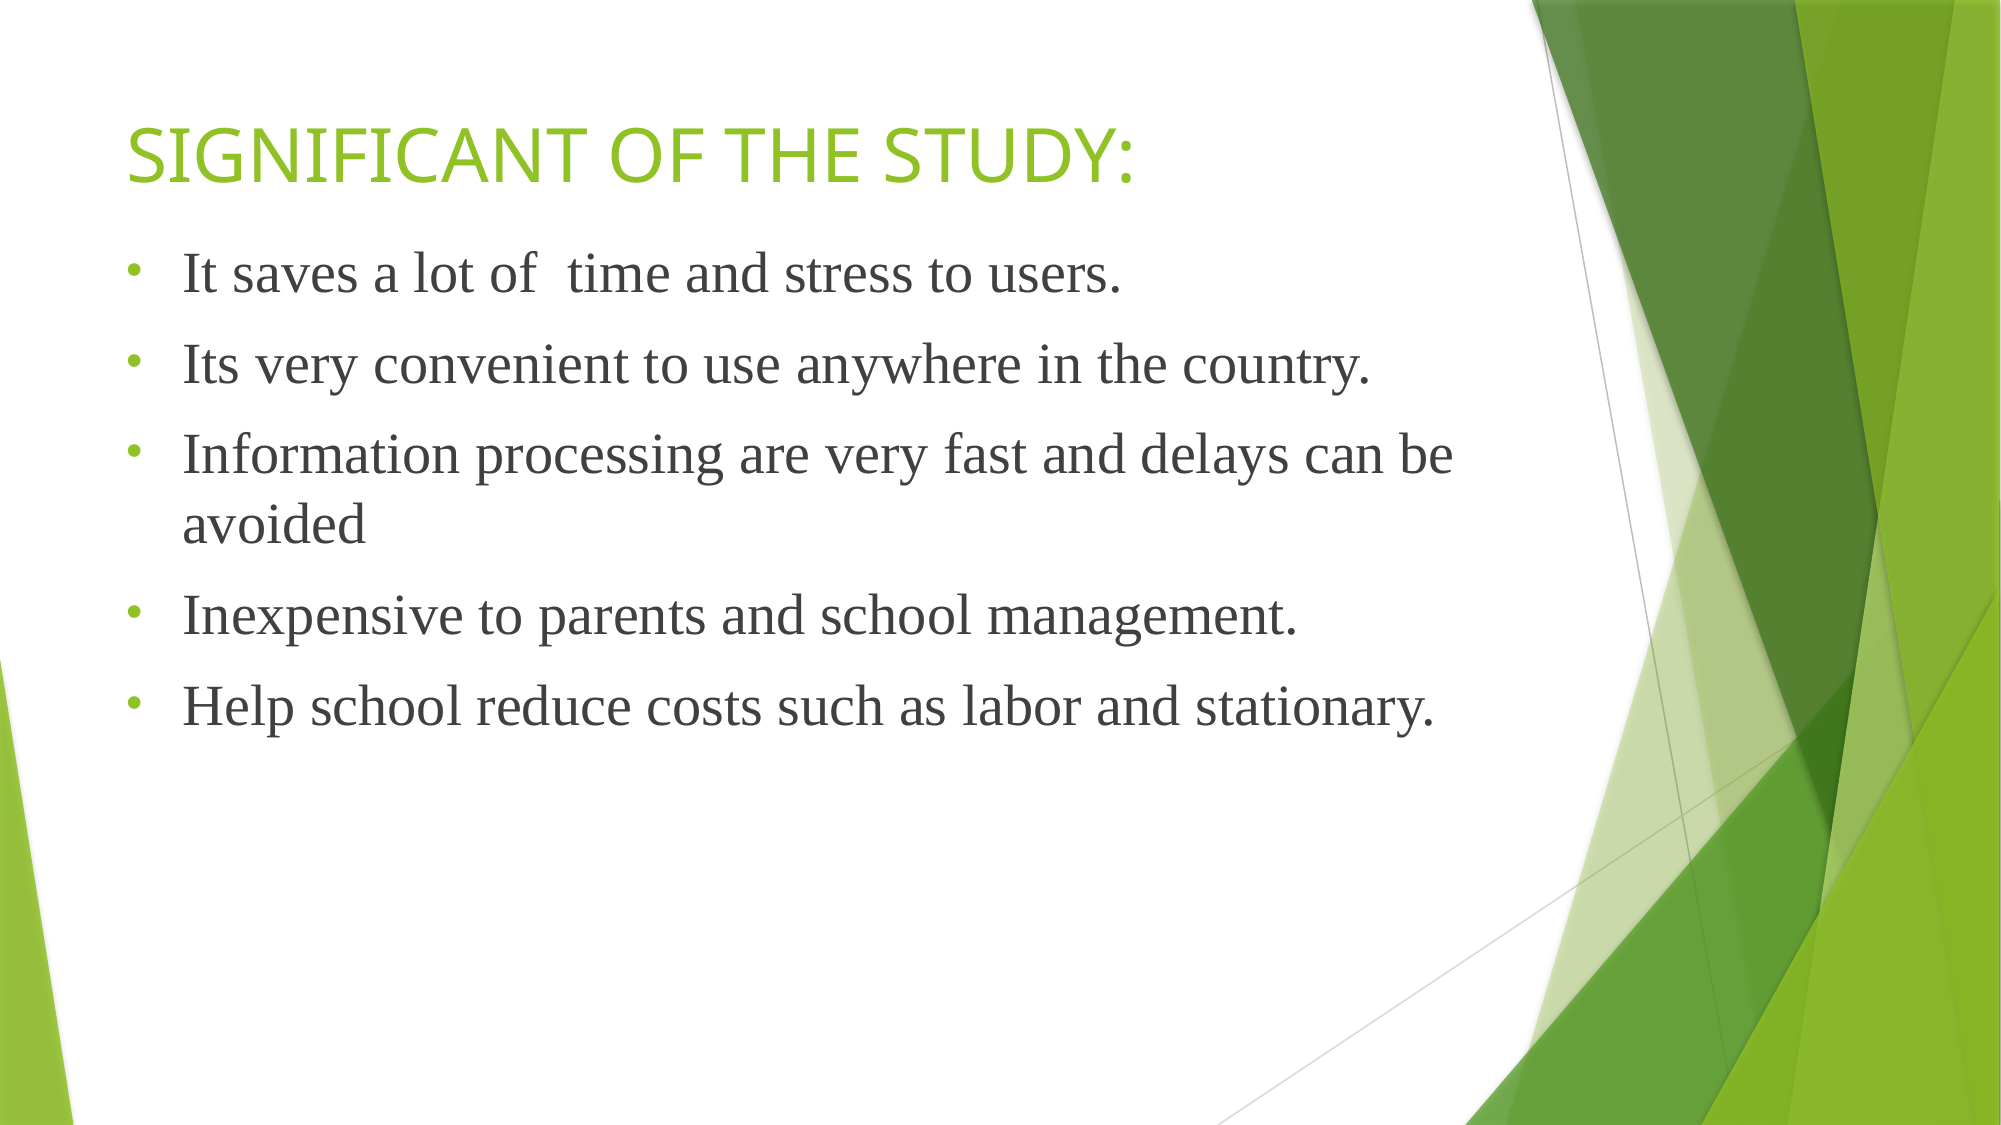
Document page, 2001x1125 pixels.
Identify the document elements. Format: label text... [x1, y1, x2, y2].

list It saves a lot of time and stress to users. Its very convenient to use anywhere in the country. Information processing are very fast and delays can be avoided Inexpensive to parents and school management. Help school reduce costs such as labor and stationary. [111, 226, 1522, 1125]
title SIGNIFICANT OF THE STUDY: [111, 99, 1522, 226]
